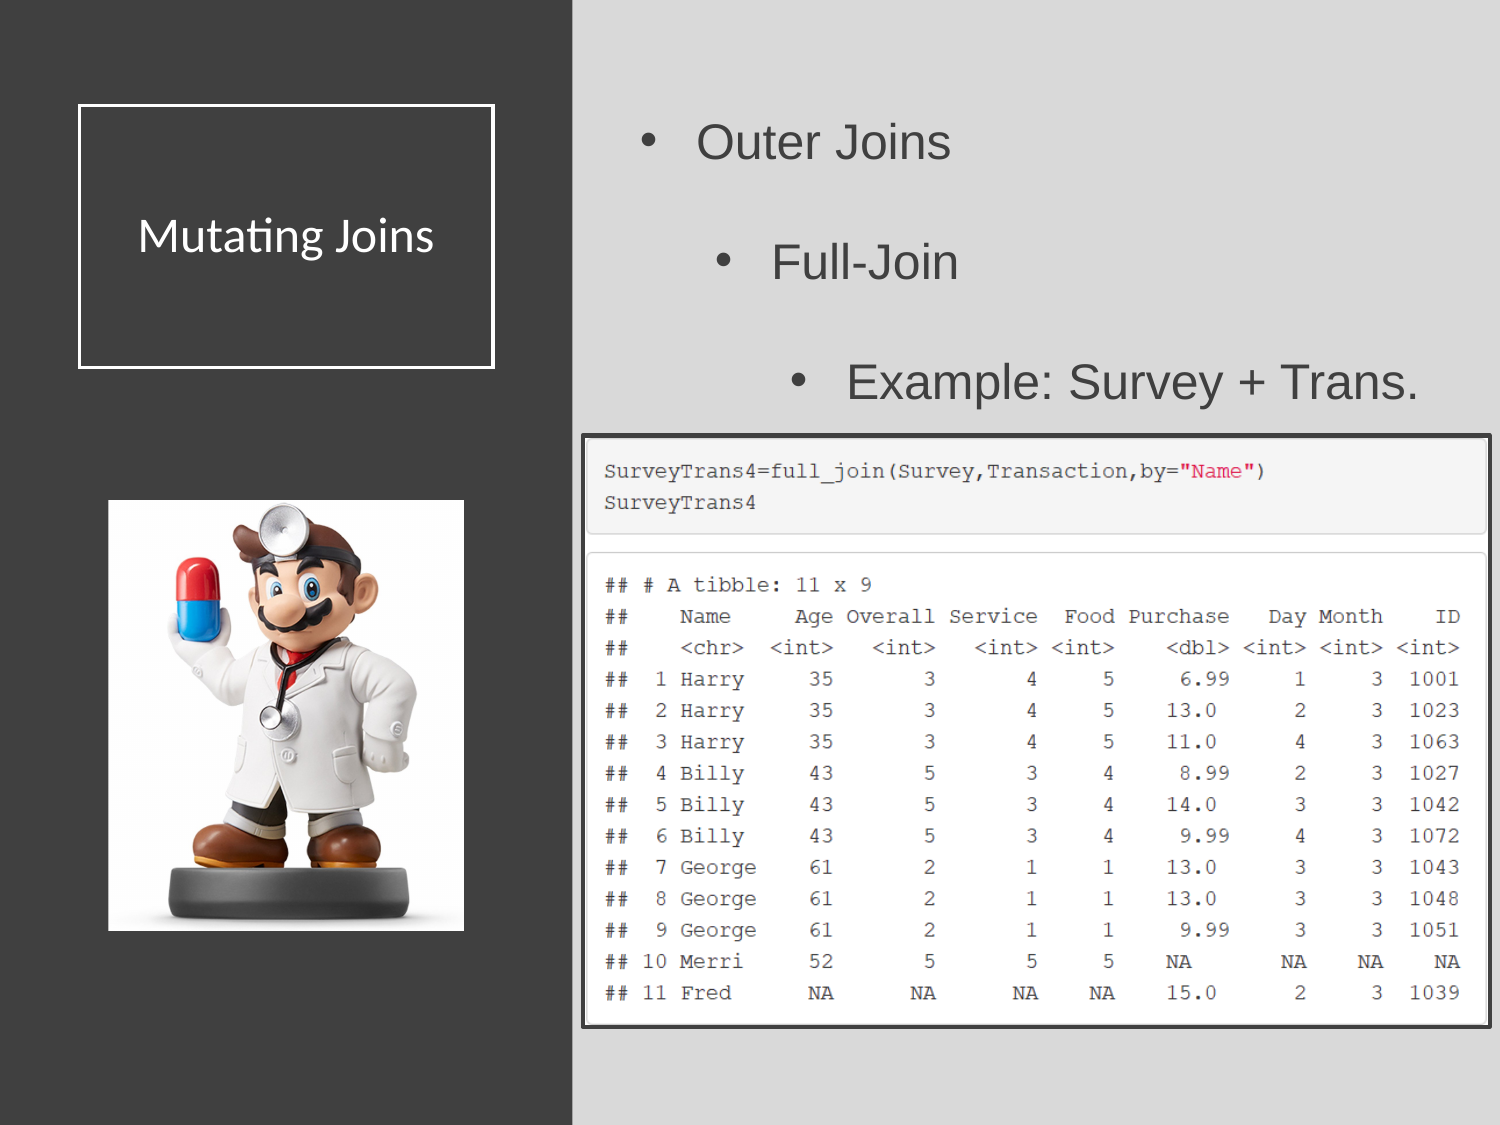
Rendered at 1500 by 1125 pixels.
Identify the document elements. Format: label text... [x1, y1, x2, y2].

title Mutating Joins [78, 105, 494, 368]
text_box Outer Joins Full-Join Example: Survey + Trans. [624, 101, 1488, 417]
text_box [0, 0, 573, 1125]
picture [584, 437, 1488, 1025]
picture [107, 499, 465, 931]
